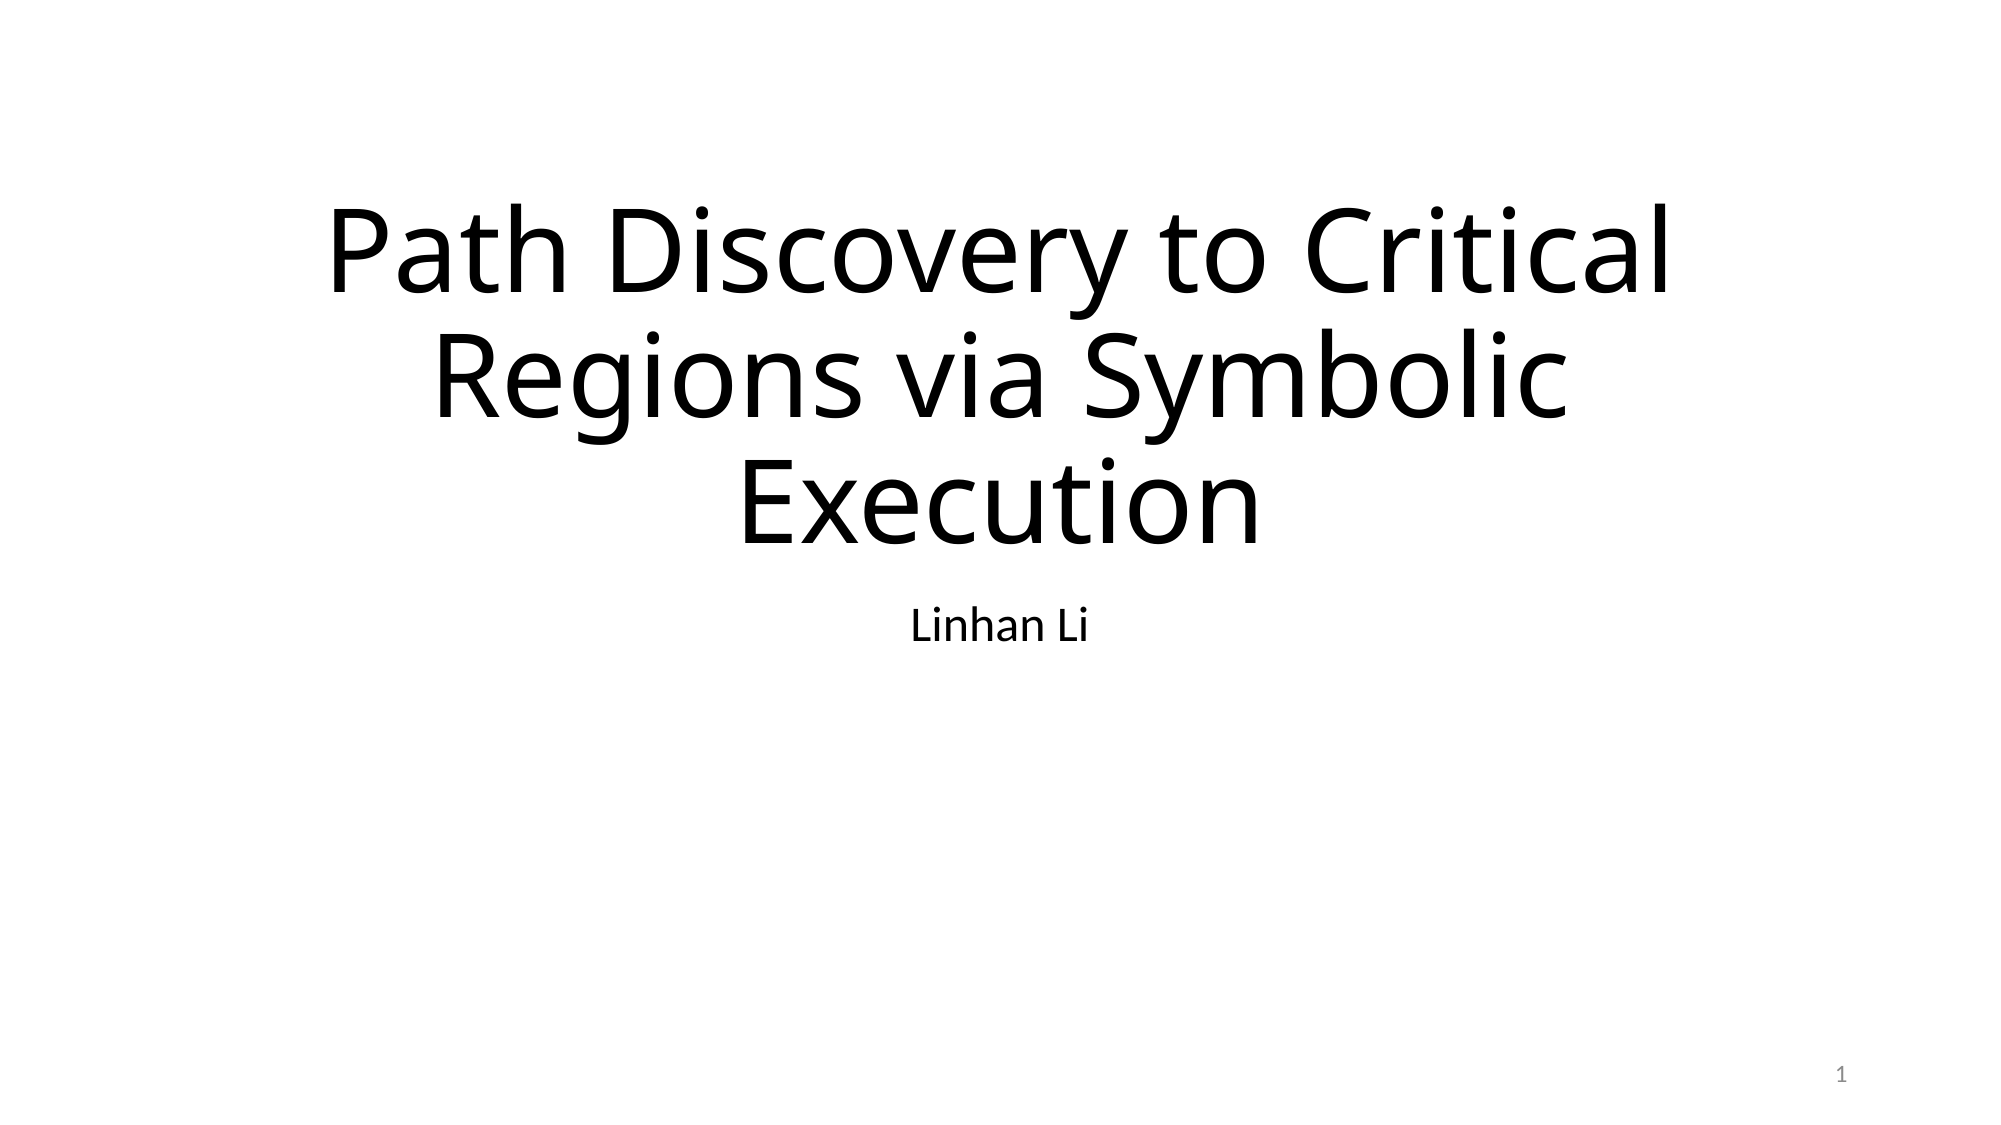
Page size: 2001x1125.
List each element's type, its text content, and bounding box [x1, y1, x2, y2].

slide_number 1 [1412, 1042, 1863, 1103]
subtitle Linhan Li [249, 590, 1750, 863]
title Path Discovery to Critical Regions via Symbolic Execution [249, 184, 1750, 576]
